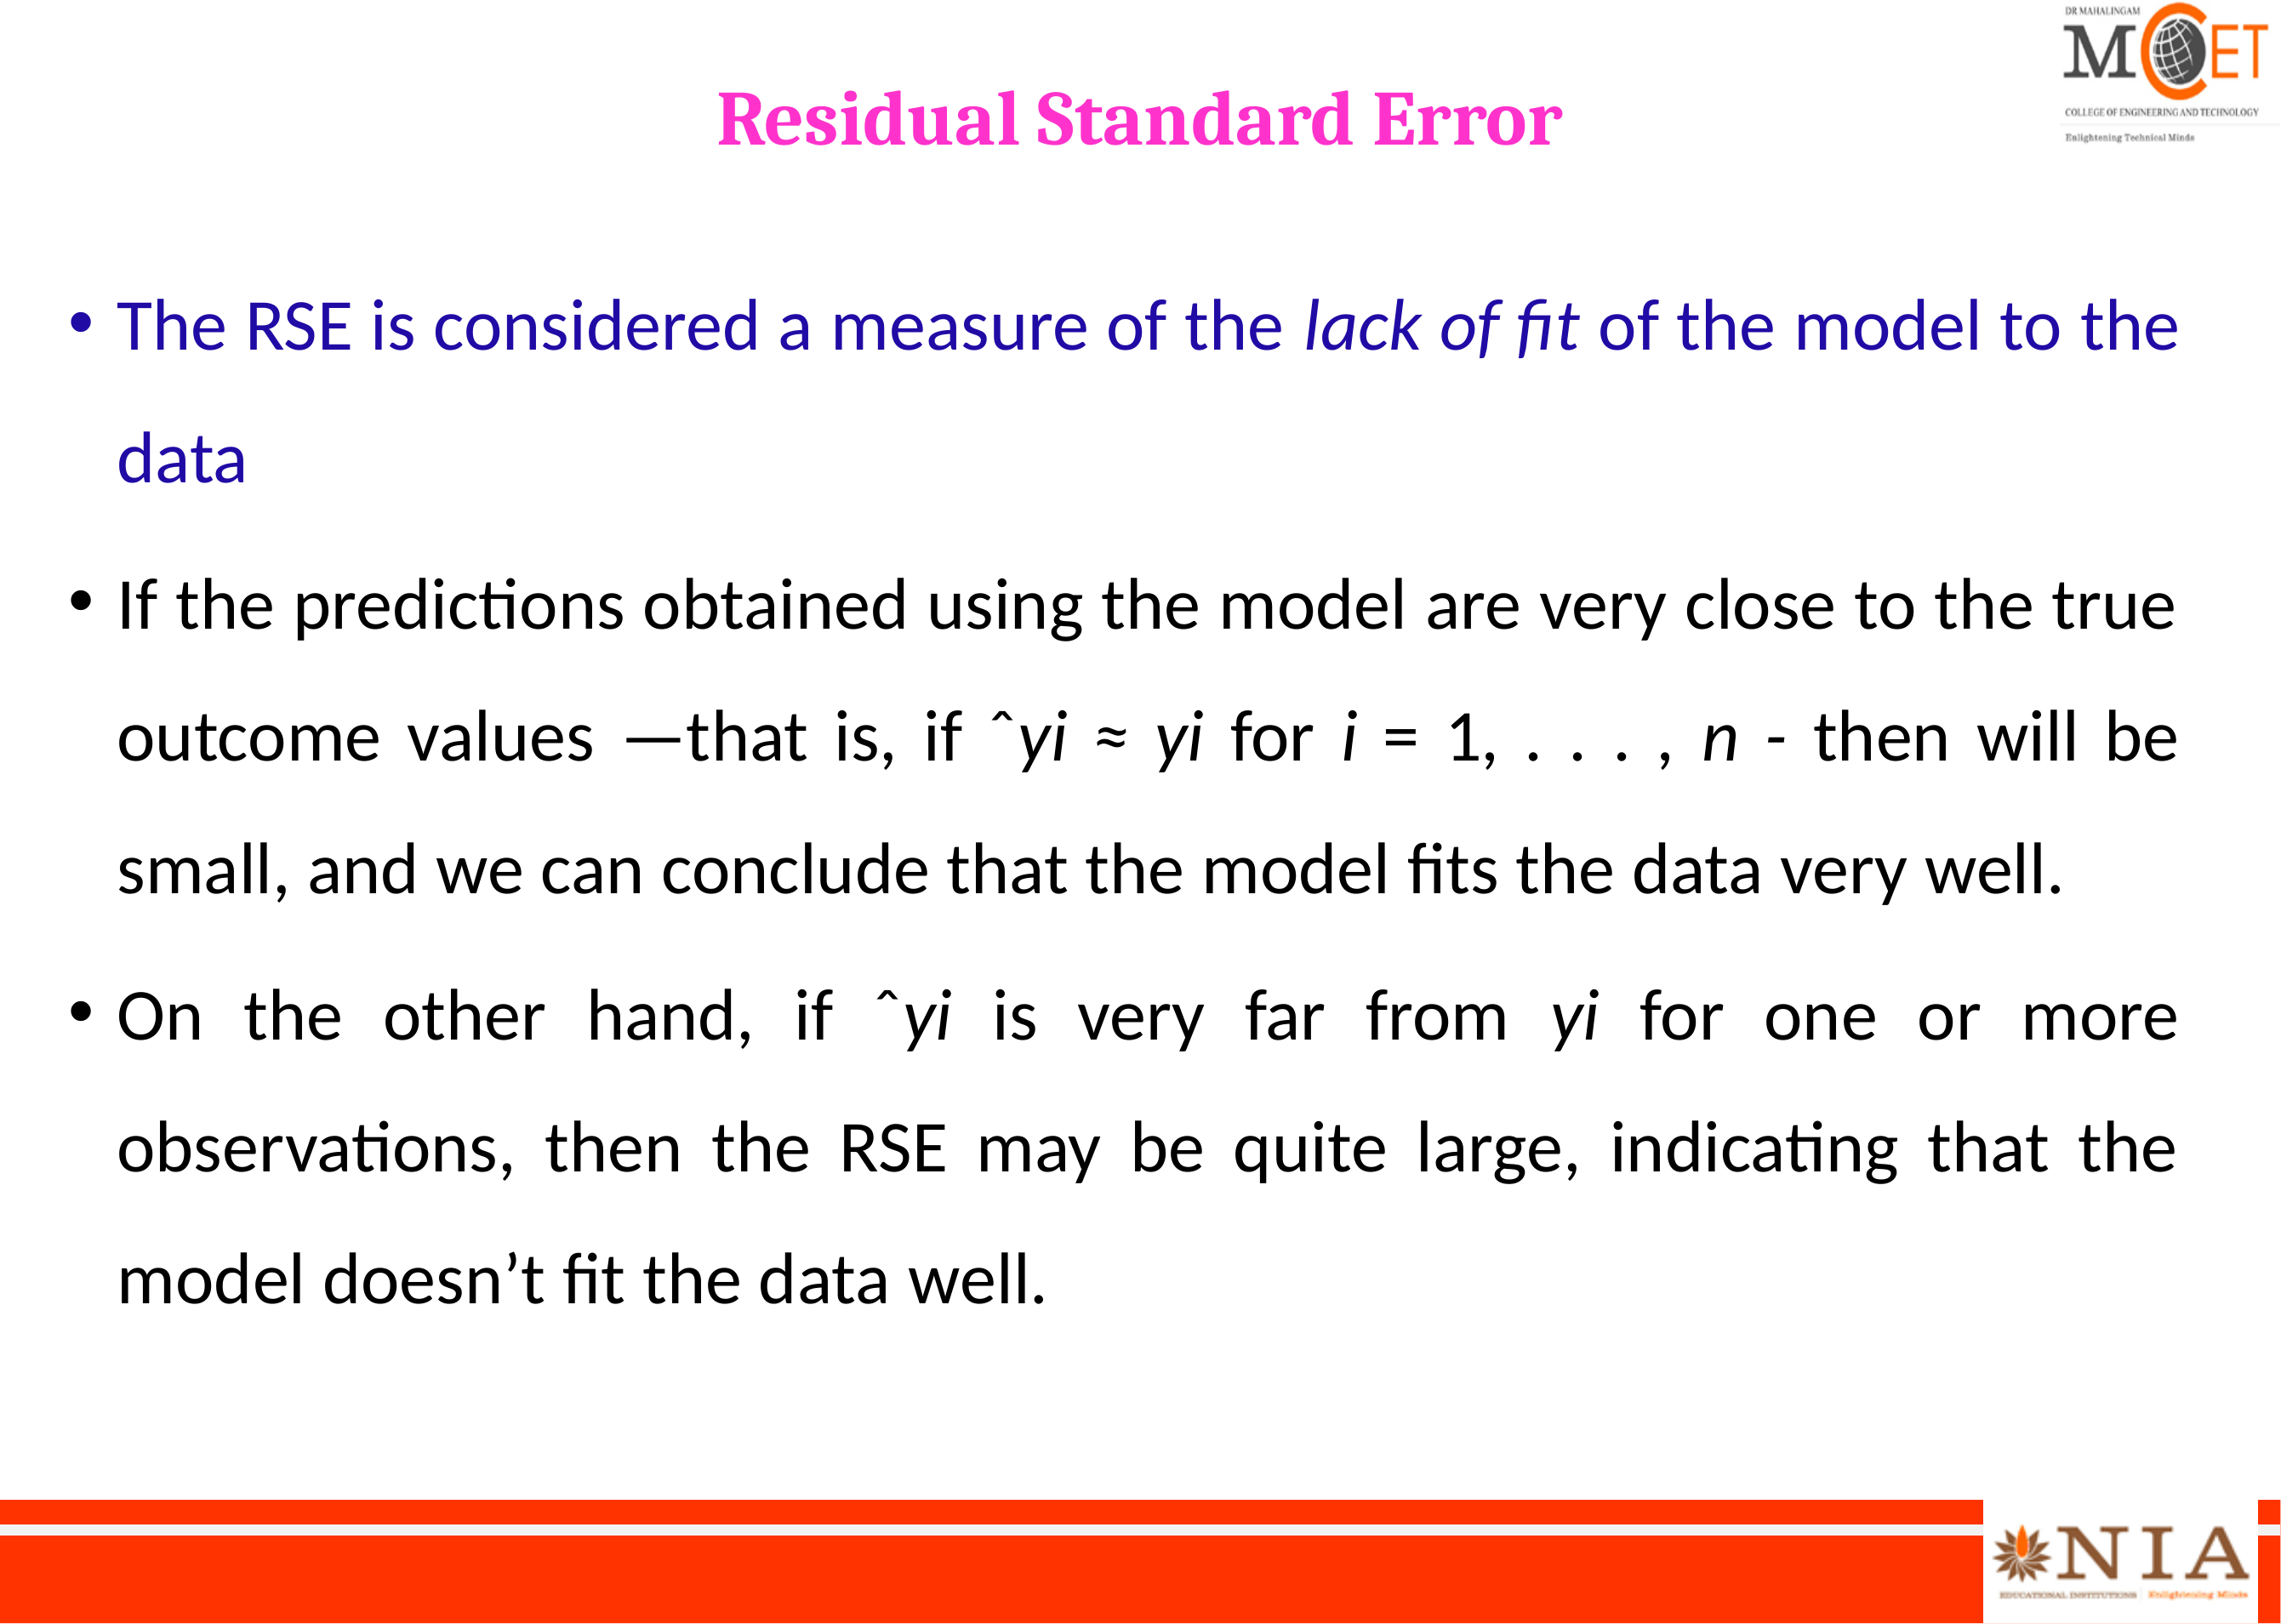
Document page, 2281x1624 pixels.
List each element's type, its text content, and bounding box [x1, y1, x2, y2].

title Residual Standard Error [113, 0, 2167, 226]
picture [1983, 1499, 2258, 1623]
list The RSE is considered a measure of the lack of fit of the model to the data If the predictions obtained using the model are very close to the true outcome values —that is, if ˆyi ≈ yi for i = 1, . . . , n - then will be small, and we can conclude that the model fits the data very well. On the other hand, if ˆyi is very far from yi for one or more observations, then the RSE may be quite large, indicating that the model doesn’t fit the data well. [55, 226, 2193, 1450]
picture [2167, 1, 2281, 145]
